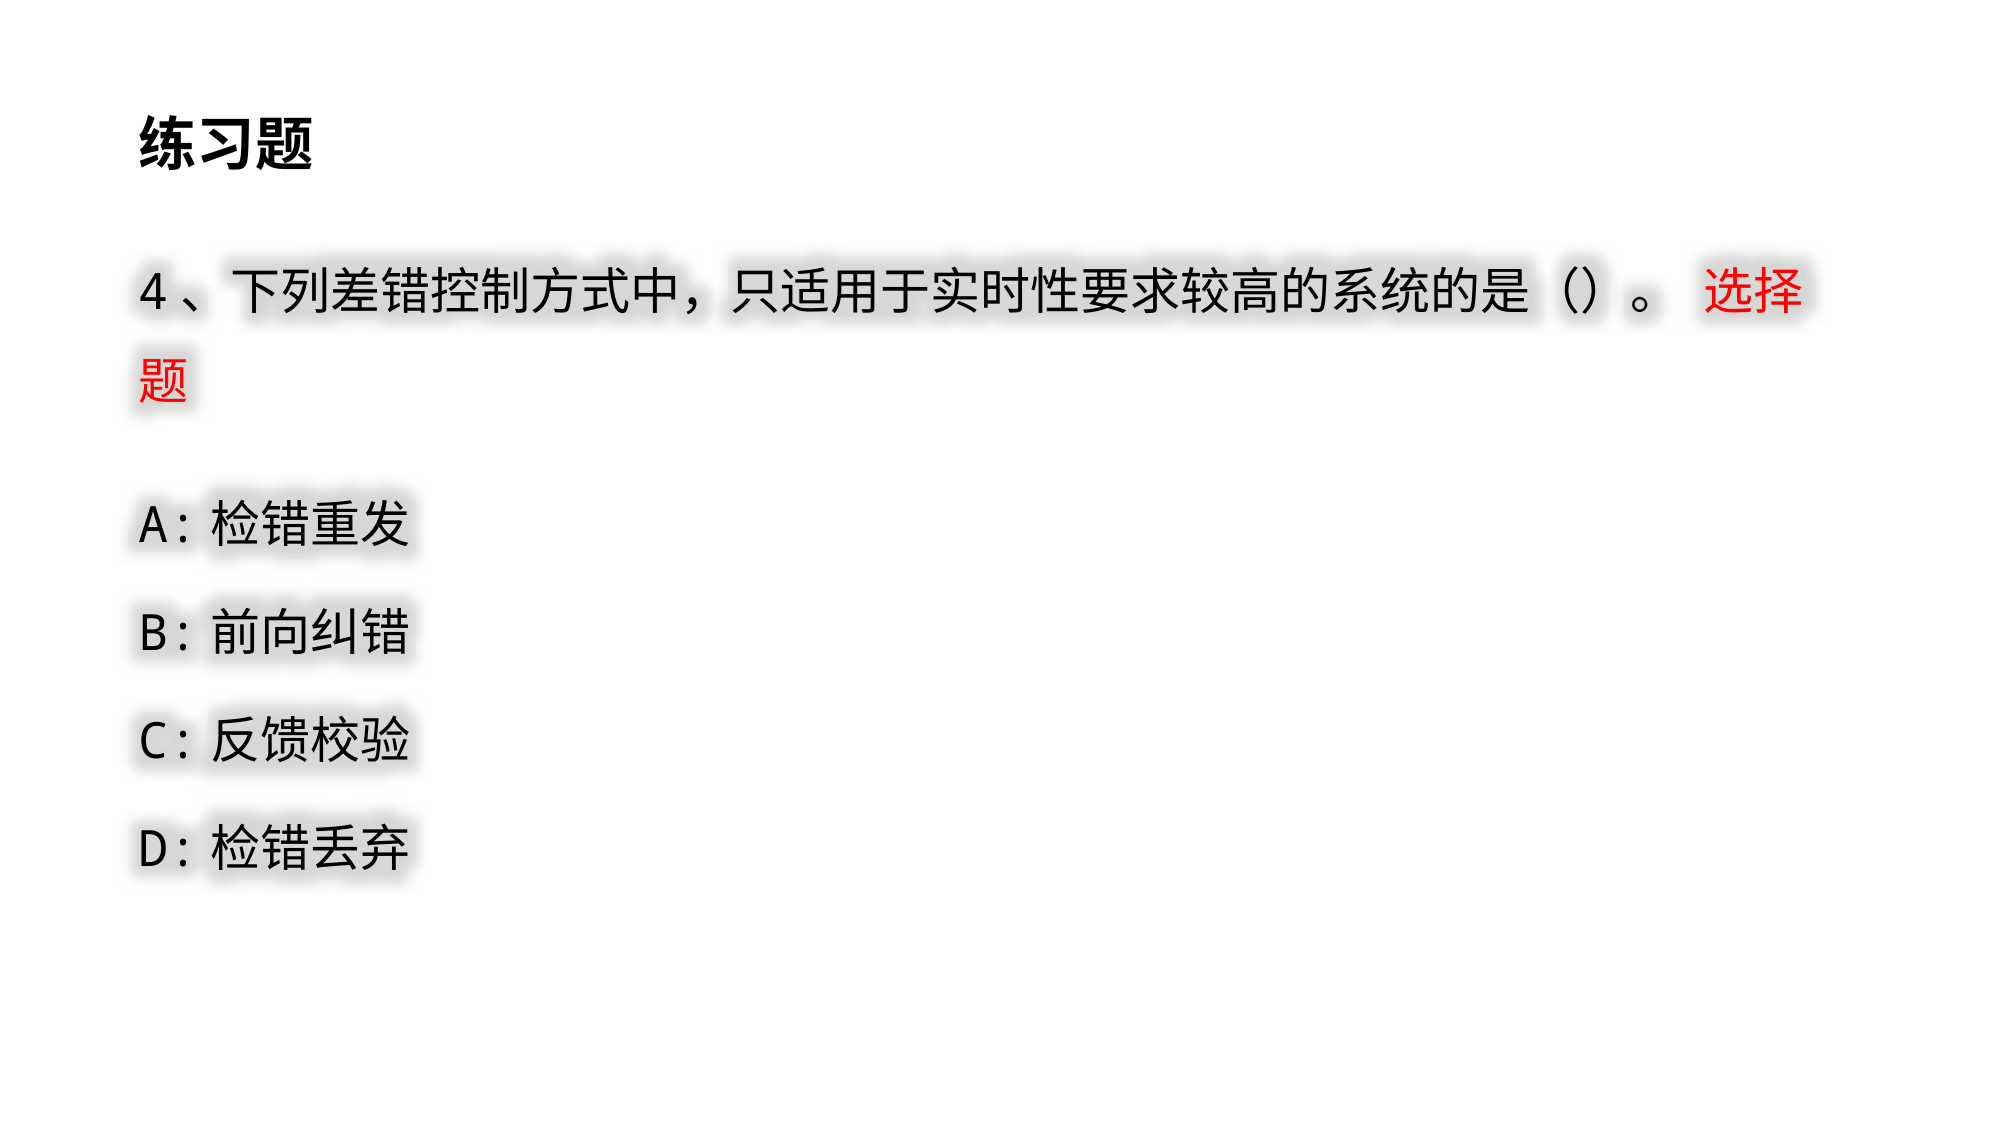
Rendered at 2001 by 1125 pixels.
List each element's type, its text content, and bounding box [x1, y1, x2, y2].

text_box 练习题 [120, 97, 1568, 187]
text_box 4、下列差错控制方式中，只适用于实时性要求较高的系统的是（）。 选择题 A:检错重发 B:前向纠错 C:反馈校验 D:检错丢弃 [120, 219, 1839, 1047]
